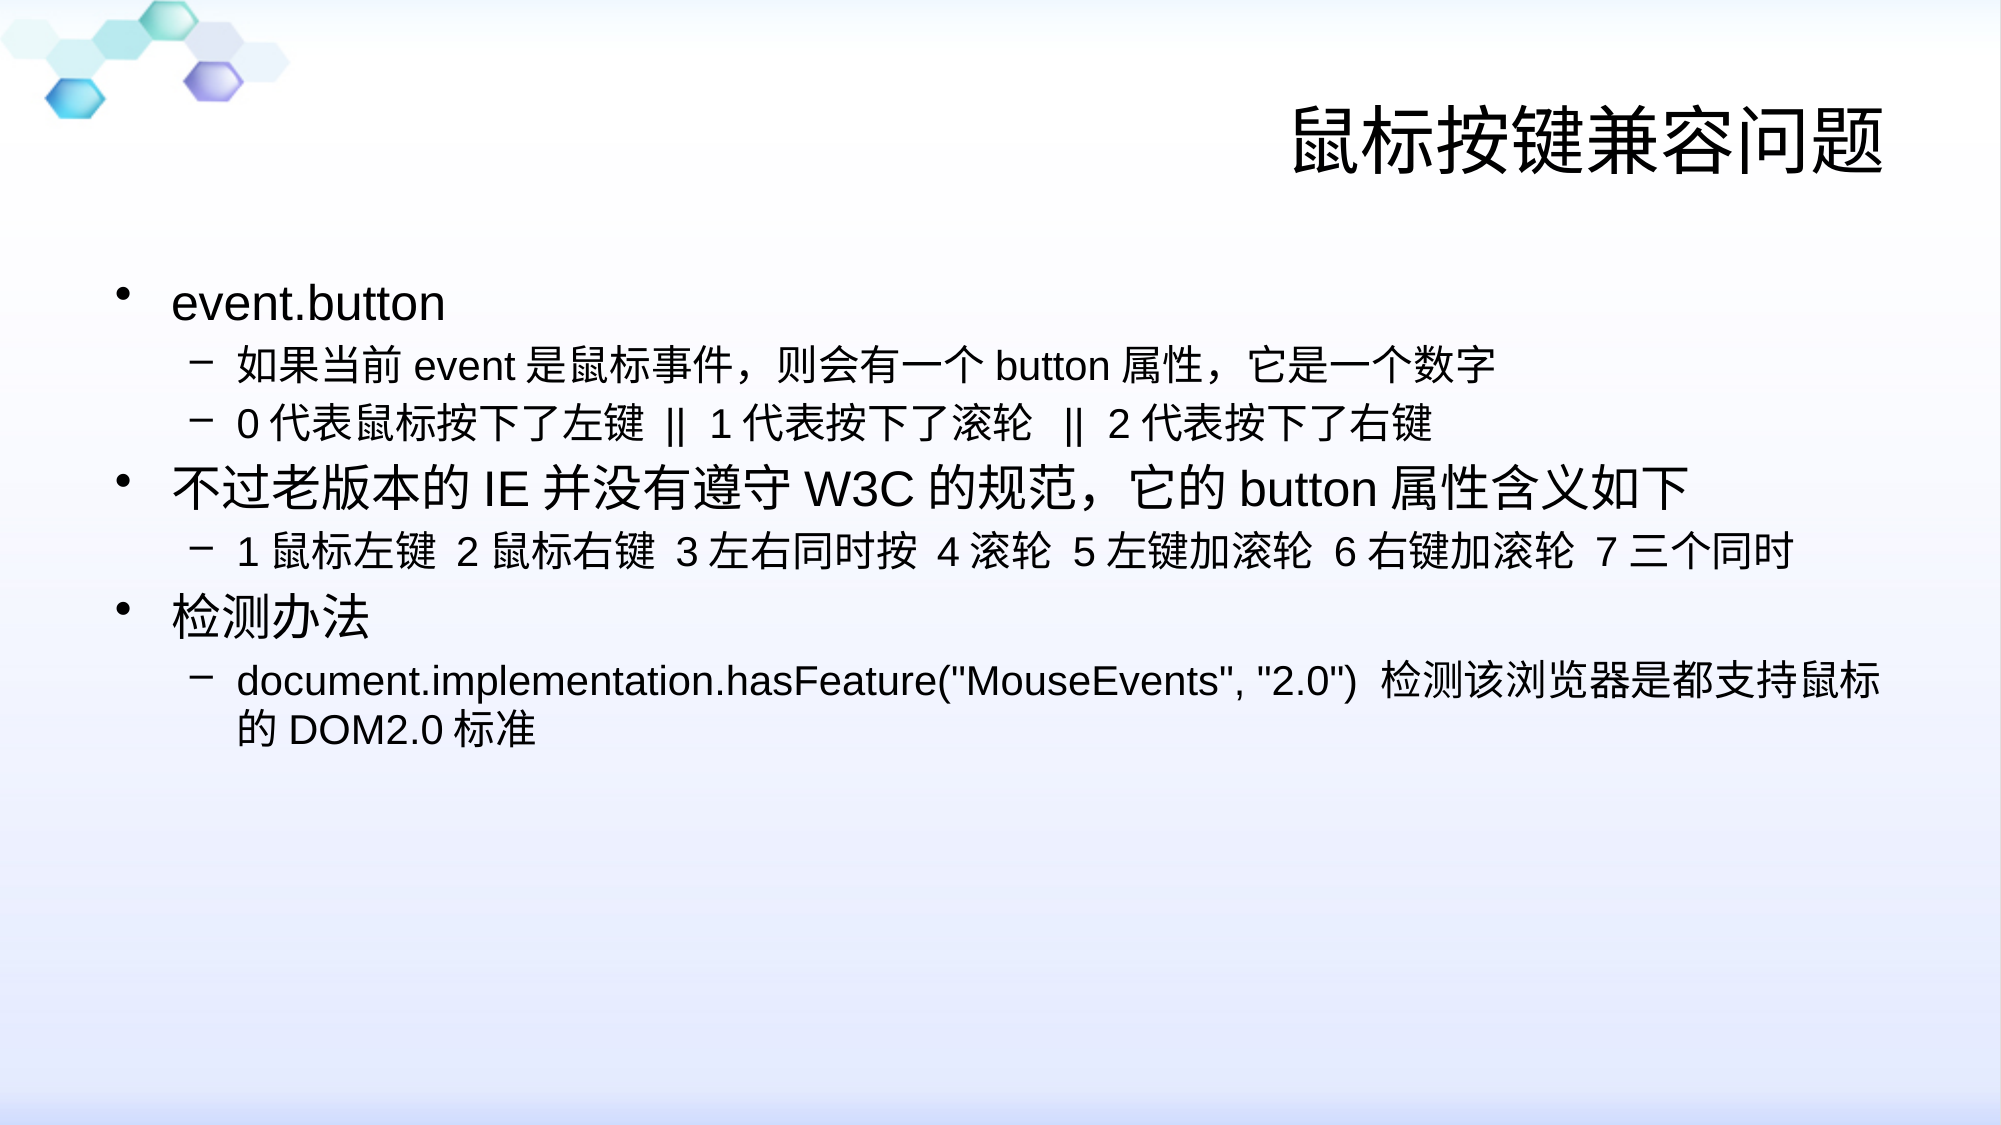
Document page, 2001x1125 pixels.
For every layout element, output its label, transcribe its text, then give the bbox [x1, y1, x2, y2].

title 鼠标按键兼容问题 [99, 44, 1901, 233]
list event.button 如果当前event是鼠标事件，则会有一个button属性，它是一个数字 0代表鼠标按下了左键 || 1代表按下了滚轮 || 2代表按下了右键 不过老版本的IE并没有遵守W3C的规范，它的button属性含义如下 1鼠标左键 2鼠标右键 3左右同时按 4滚轮 5左键加滚轮 6右键加滚轮 7三个同时 检测办法 document.implementation.hasFeature("MouseEvents", "2.0") 检测该浏览器是都支持鼠标的DOM2.0标准 [99, 262, 1901, 1006]
picture [0, 0, 2001, 1125]
